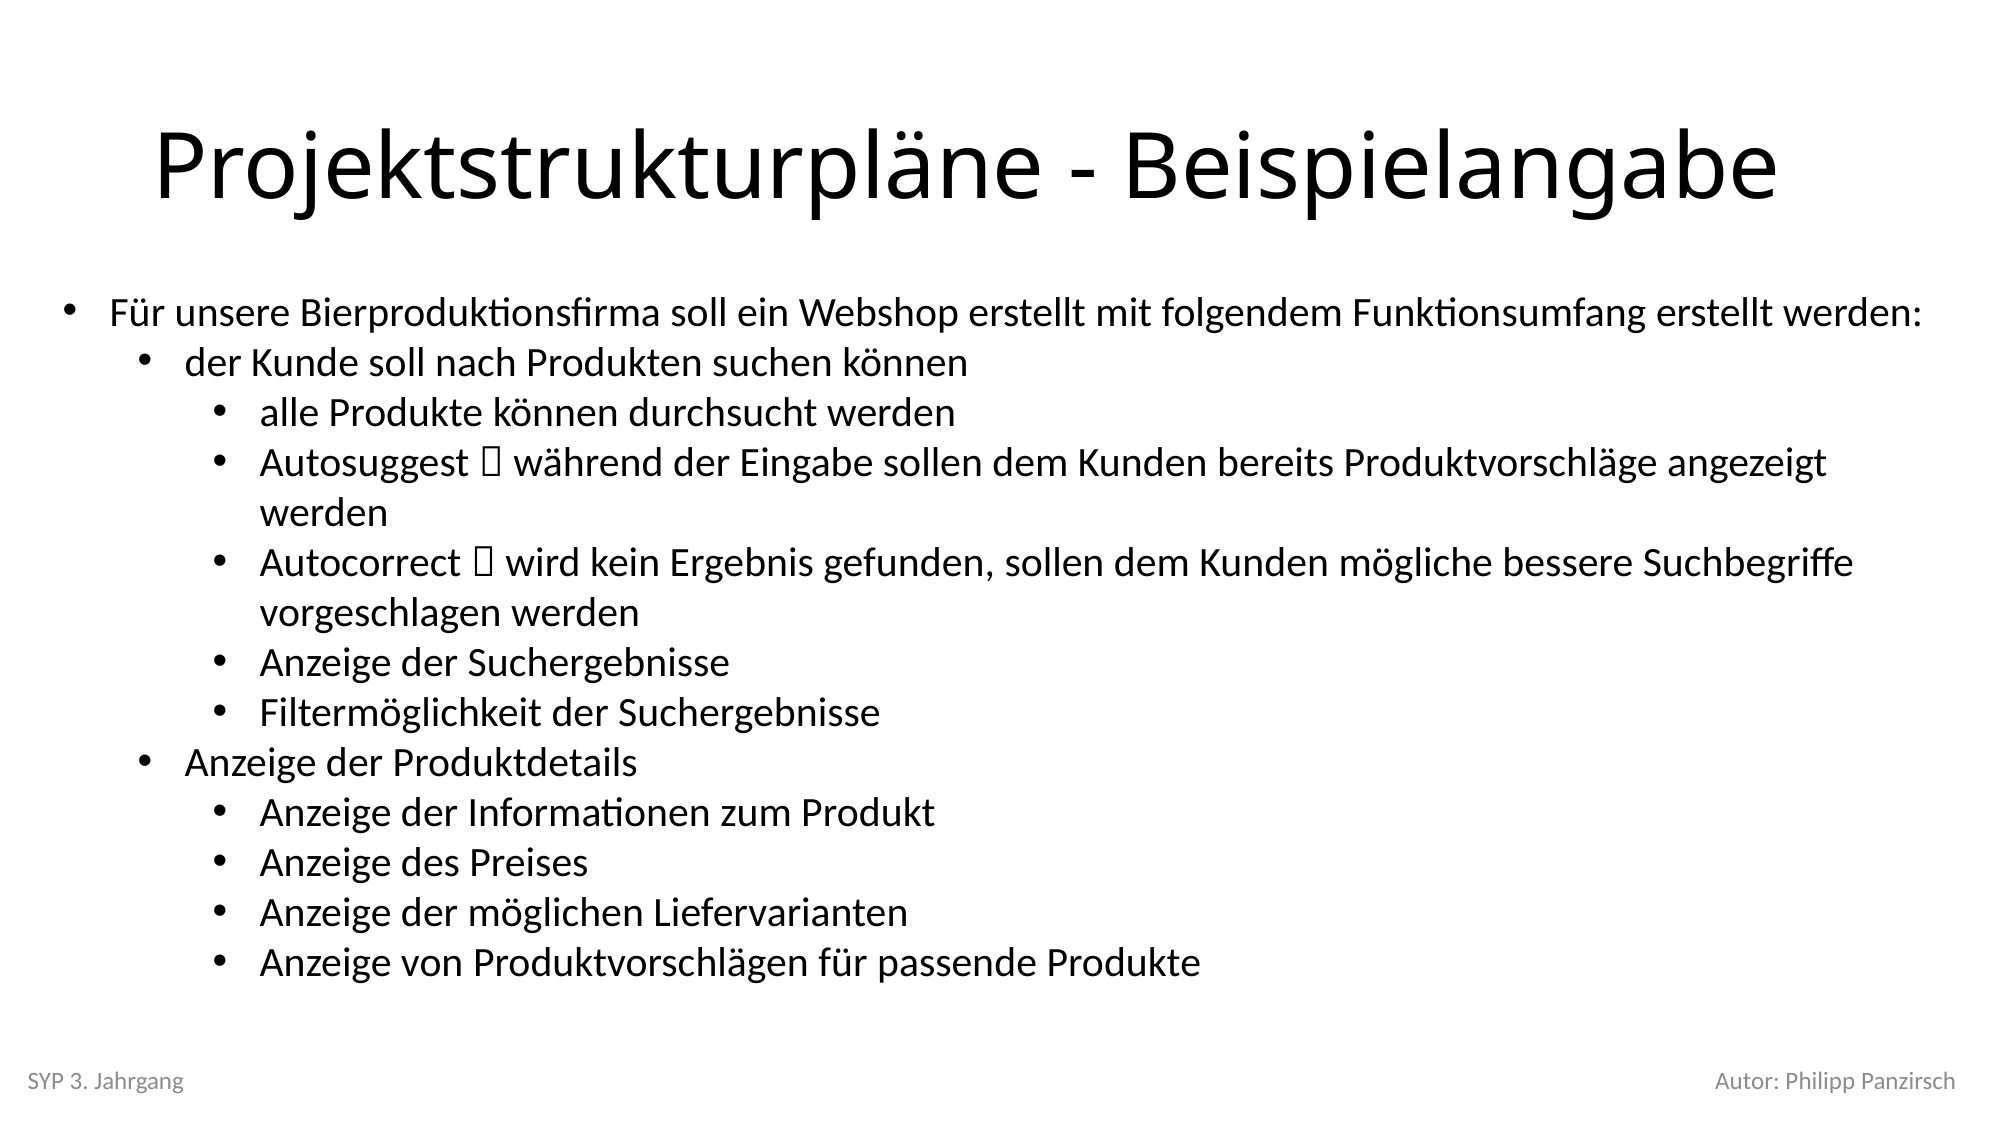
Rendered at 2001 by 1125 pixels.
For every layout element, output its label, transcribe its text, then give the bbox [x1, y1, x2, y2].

title Projektstrukturpläne - Beispielangabe [137, 59, 1863, 277]
footer SYP 3. Jahrgang [12, 1049, 688, 1110]
text_box Autor: Philipp Panzirsch [1296, 1049, 1972, 1110]
text_box Für unsere Bierproduktionsfirma soll ein Webshop erstellt mit folgendem Funktionsumfang erstellt werden: der Kunde soll nach Produkten suchen können alle Produkte können durchsucht werden Autosuggest  während der Eingabe sollen dem Kunden bereits Produktvorschläge angezeigt werden Autocorrect  wird kein Ergebnis gefunden, sollen dem Kunden mögliche bessere Suchbegriffe vorgeschlagen werden Anzeige der Suchergebnisse Filtermöglichkeit der Suchergebnisse Anzeige der Produktdetails Anzeige der Informationen zum Produkt Anzeige des Preises Anzeige der möglichen Liefervarianten Anzeige von Produktvorschlägen für passende Produkte [47, 277, 1952, 1043]
